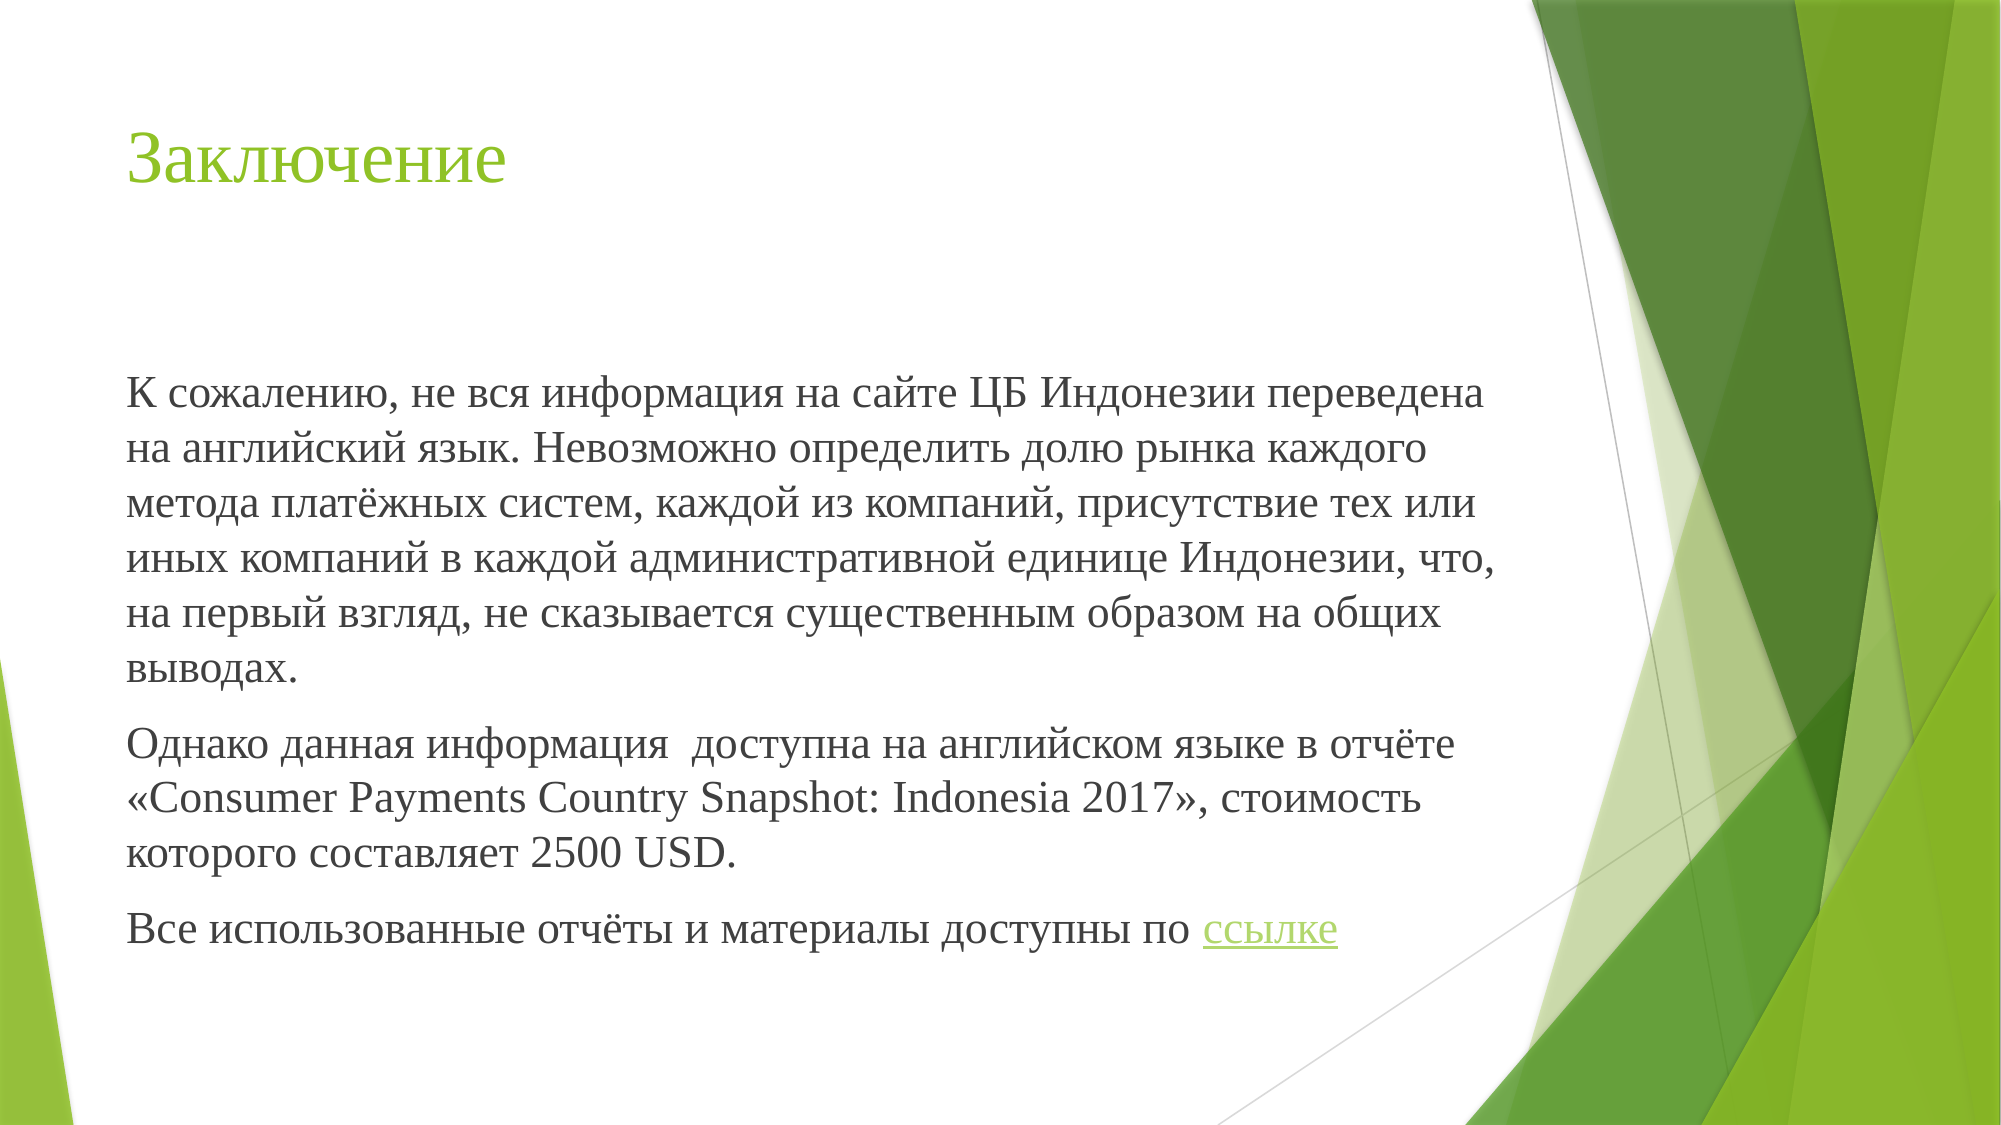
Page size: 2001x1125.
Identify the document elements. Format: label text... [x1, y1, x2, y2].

list К сожалению, не вся информация на сайте ЦБ Индонезии переведена на английский язык. Невозможно определить долю рынка каждого метода платёжных систем, каждой из компаний, присутствие тех или иных компаний в каждой административной единице Индонезии, что, на первый взгляд, не сказывается существенным образом на общих выводах. Однако данная информация доступна на английском языке в отчёте «Consumer Payments Country Snapshot: Indonesia 2017», стоимость которого составляет 2500 USD. Все использованные отчёты и материалы доступны по ссылке [111, 354, 1522, 992]
title Заключение [111, 99, 1522, 317]
